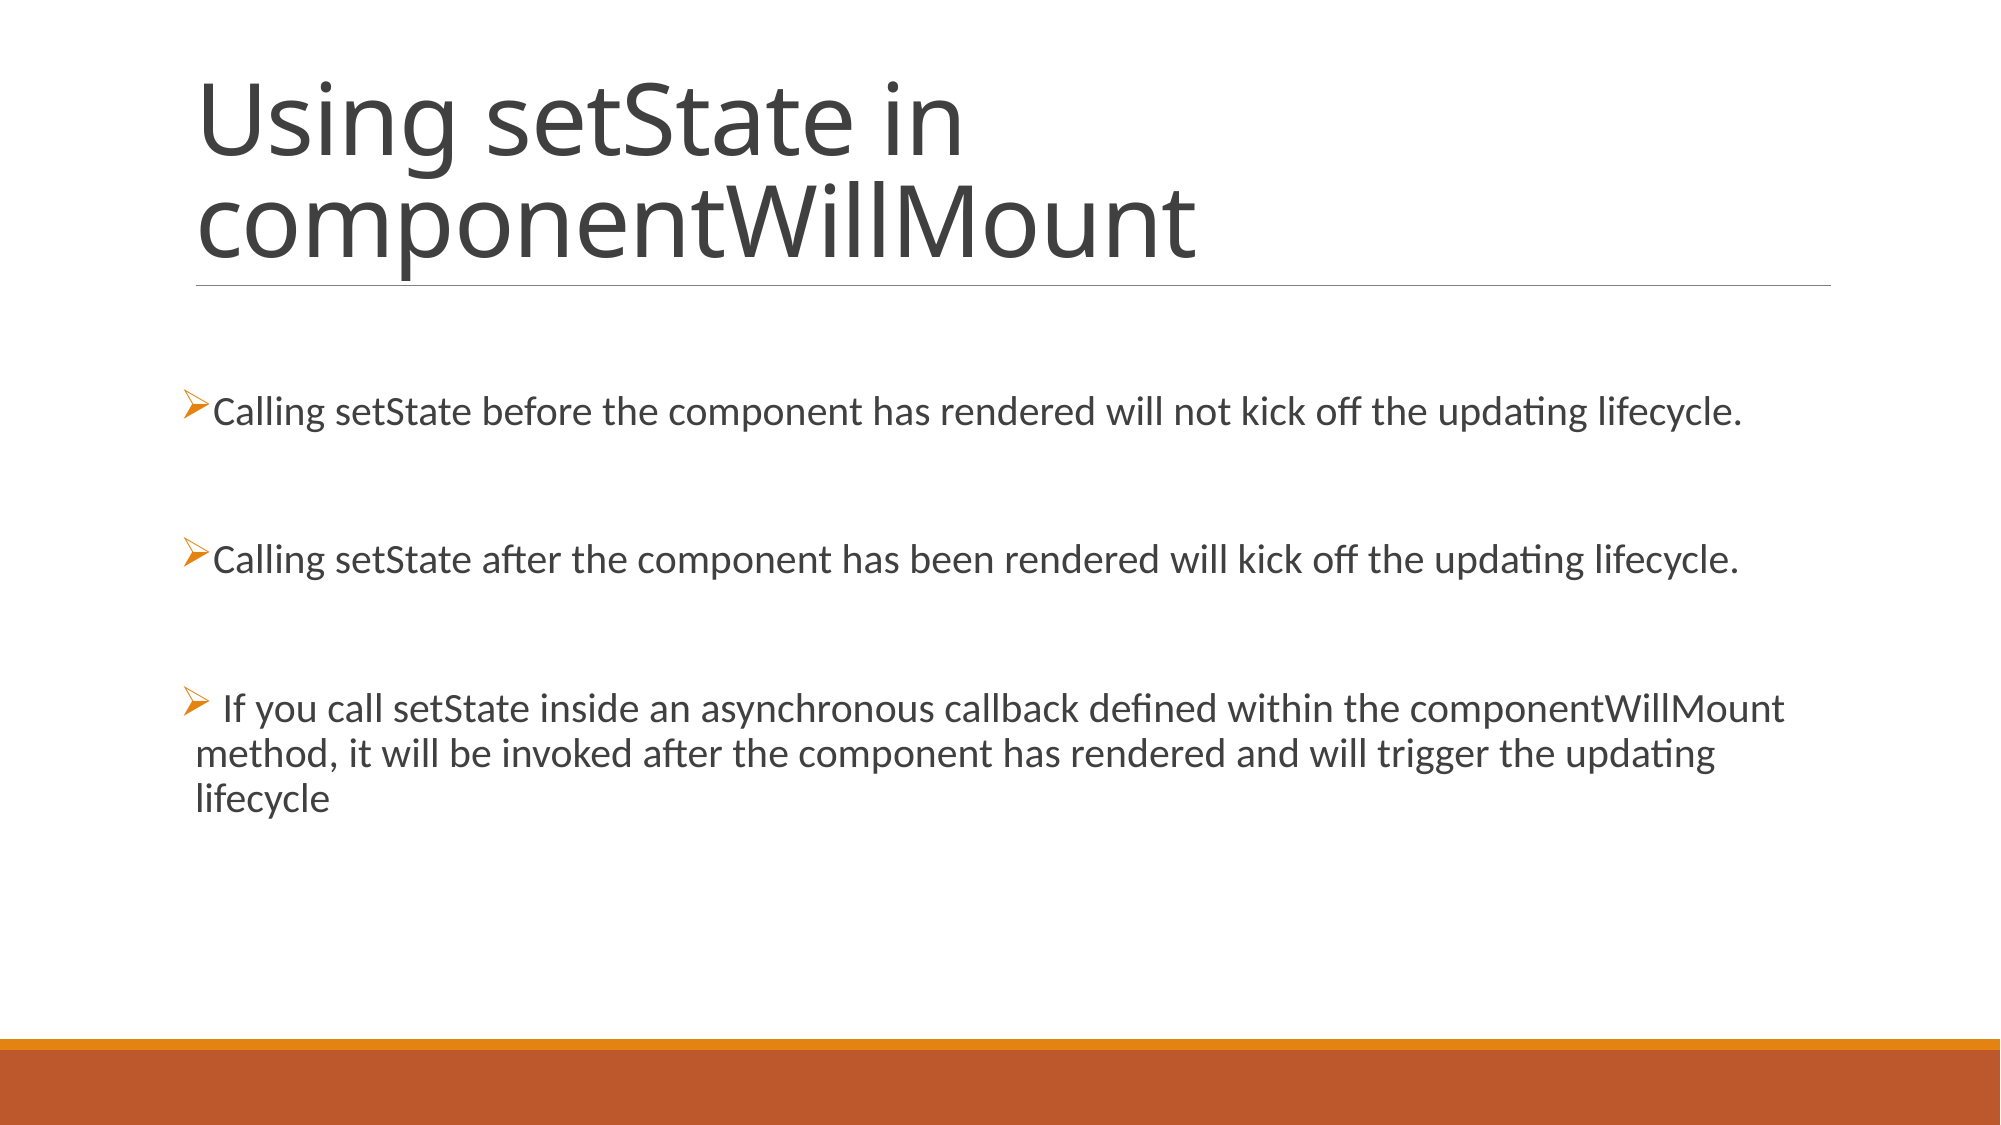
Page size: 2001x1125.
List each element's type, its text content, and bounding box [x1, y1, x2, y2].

title Using setState in componentWillMount [180, 47, 1830, 285]
list Calling setState before the component has rendered will not kick off the updating lifecycle. Calling setState after the component has been rendered will kick off the updating lifecycle. If you call setState inside an asynchronous callback defined within the componentWillMount method, it will be invoked after the component has rendered and will trigger the updating lifecycle [180, 302, 1830, 963]
